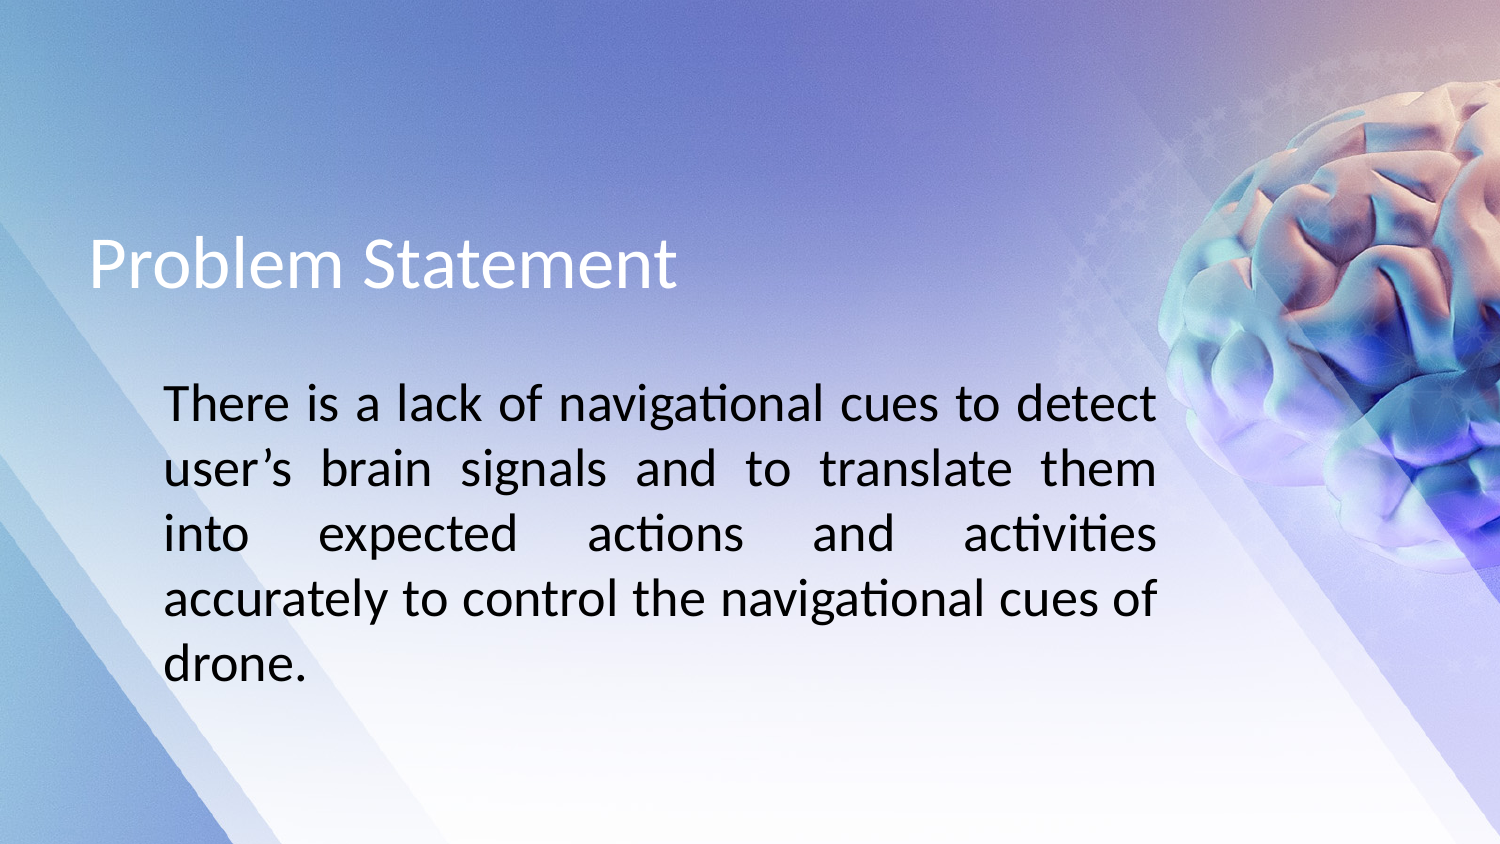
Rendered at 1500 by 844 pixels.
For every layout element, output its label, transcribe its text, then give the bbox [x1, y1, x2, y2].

list There is a lack of navigational cues to detect user’s brain signals and to translate them into expected actions and activities accurately to control the navigational cues of drone. [148, 359, 1175, 637]
title Problem Statement [73, 196, 1100, 322]
picture [0, 0, 1500, 844]
